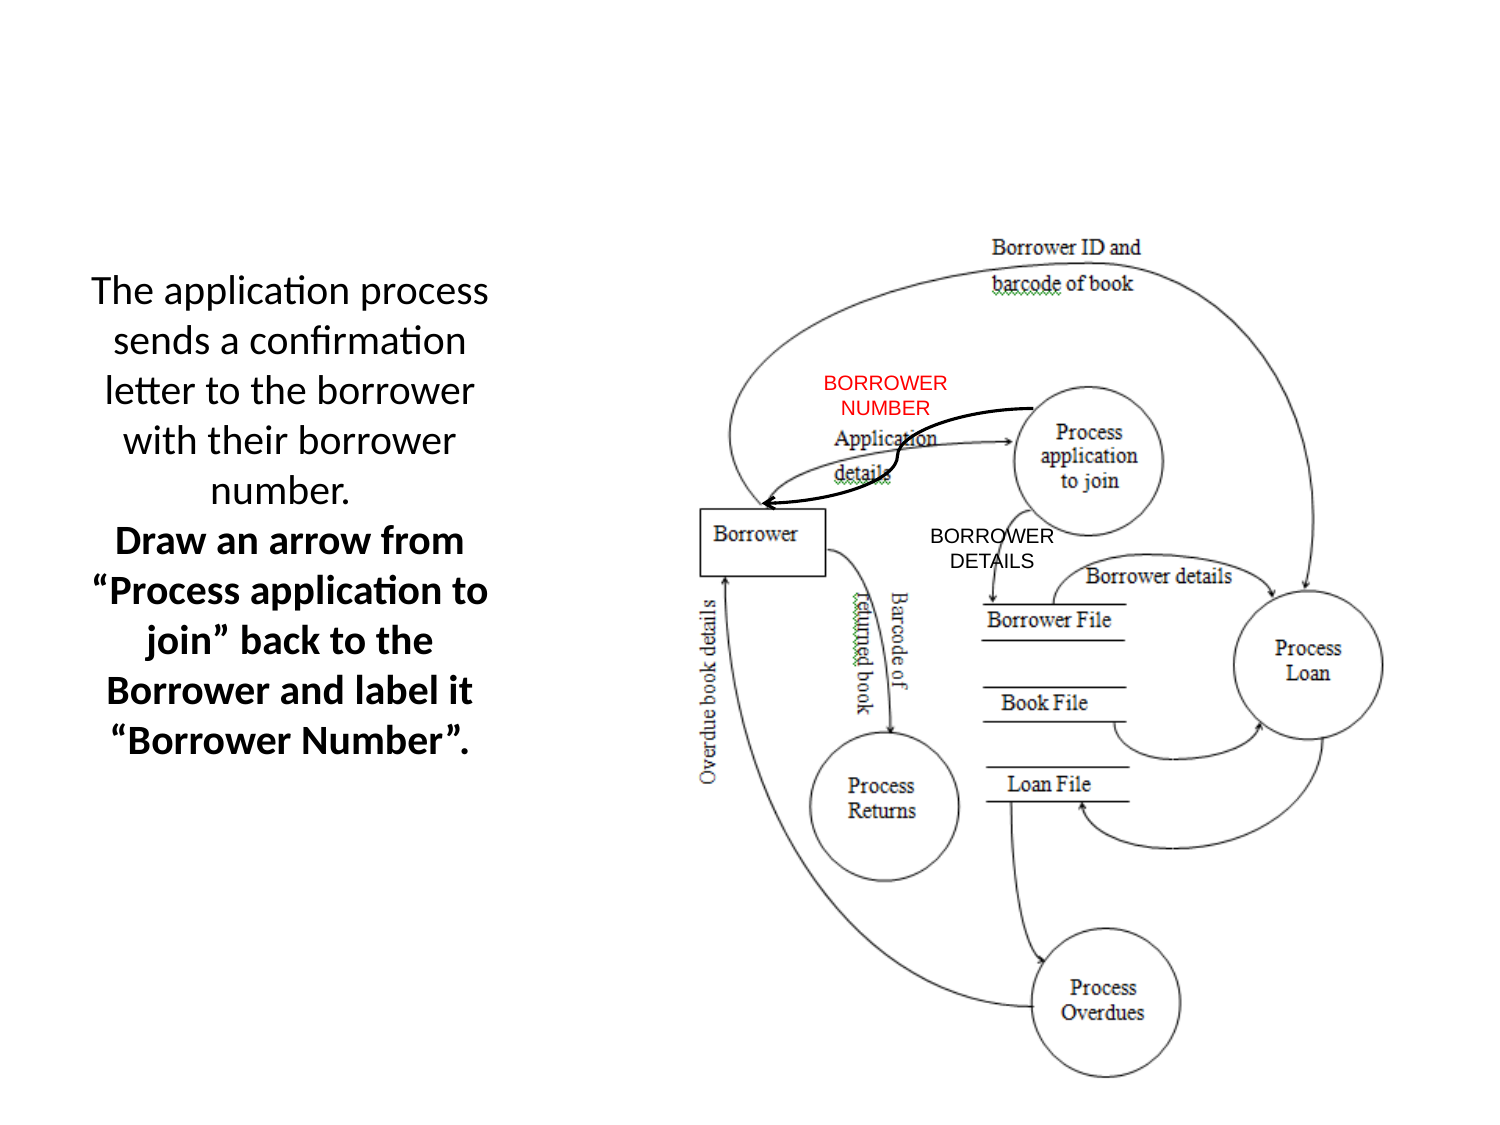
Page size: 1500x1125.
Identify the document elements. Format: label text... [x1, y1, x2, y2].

picture [666, 219, 1429, 1100]
text_box The application process sends a confirmation letter to the borrower with their borrower number. Draw an arrow from “Process application to join” back to the Borrower and label it “Borrower Number”. [64, 90, 516, 1035]
